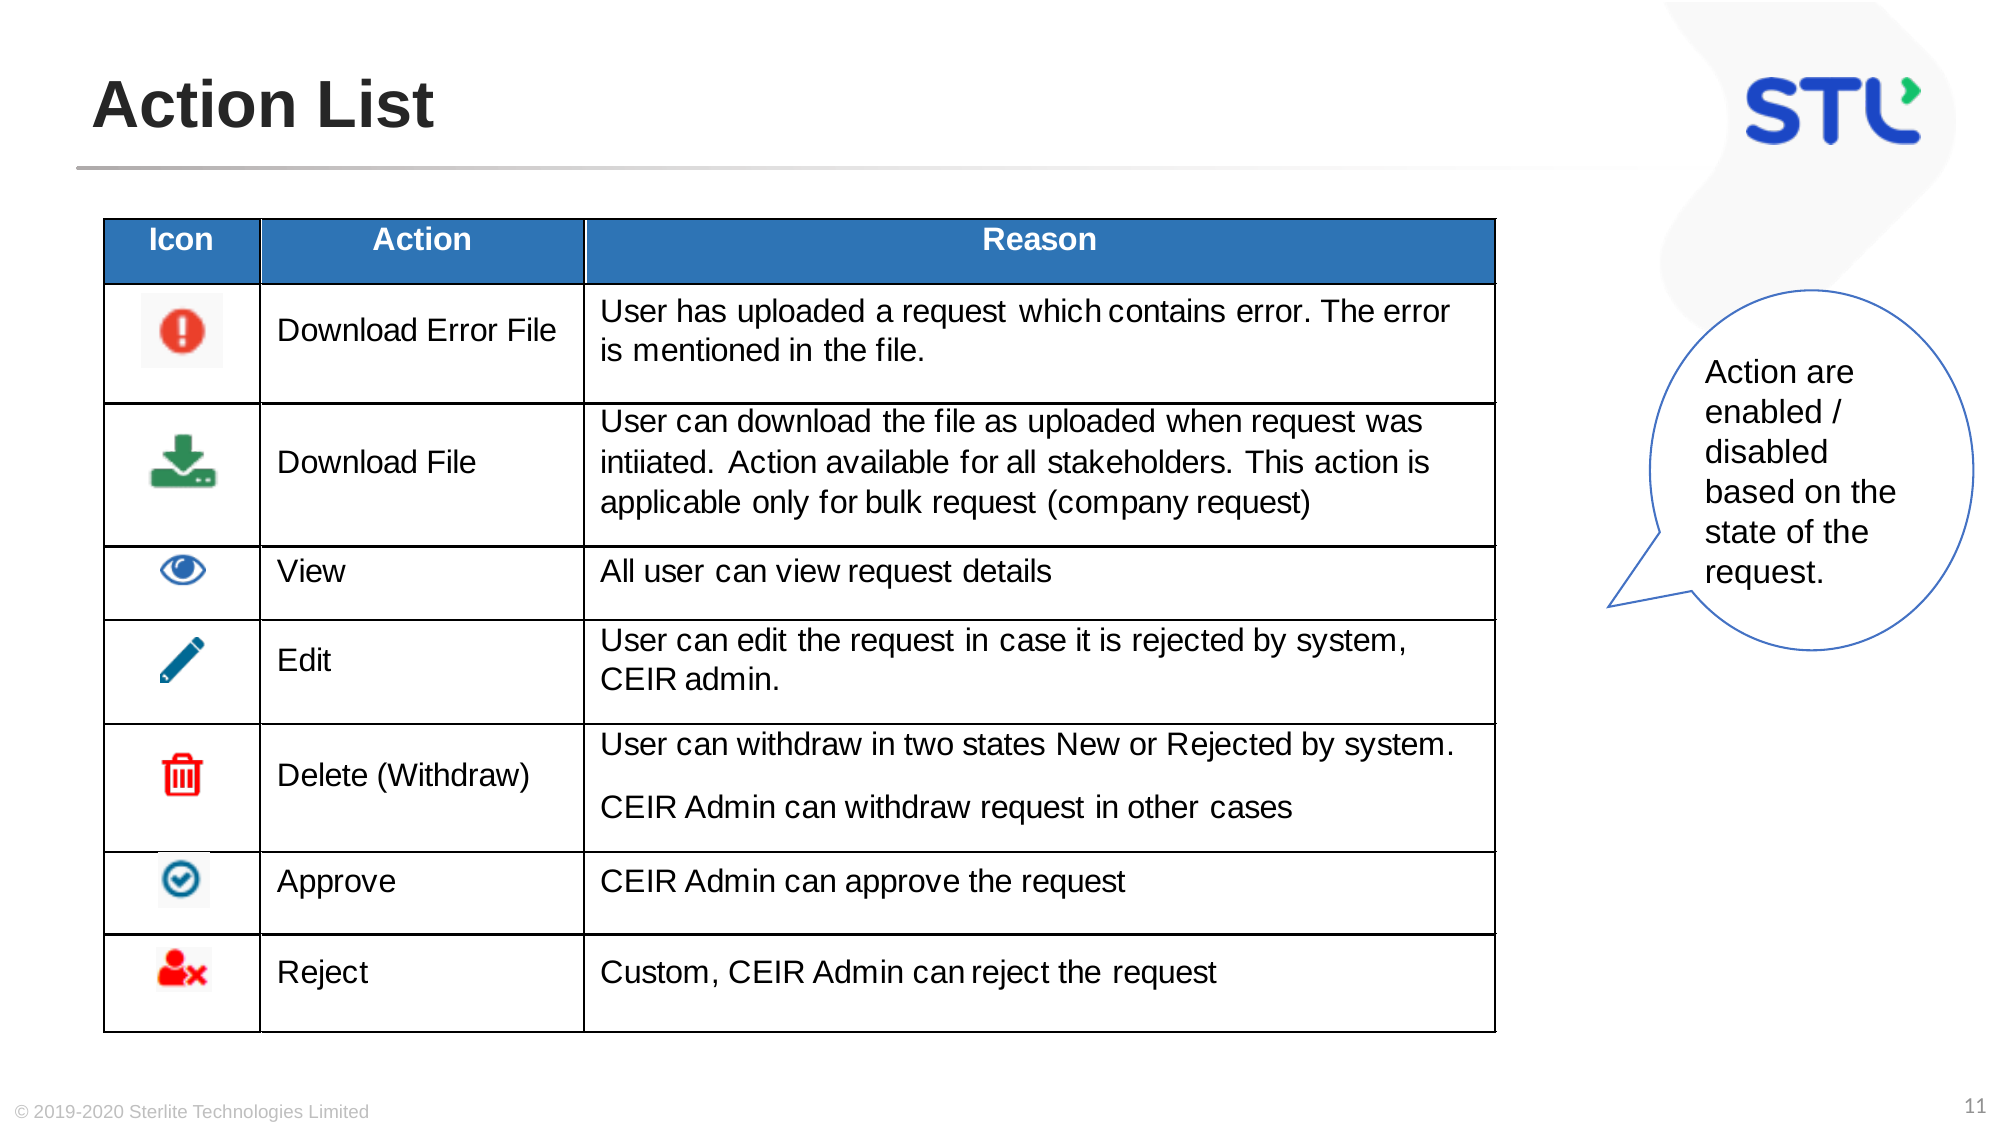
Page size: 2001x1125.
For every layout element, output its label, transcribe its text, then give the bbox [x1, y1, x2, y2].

slide_number 11 [1955, 1083, 1997, 1122]
picture [1746, 77, 1921, 145]
title Action List [76, 35, 1564, 167]
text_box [102, 217, 1545, 1100]
footer © 2019-2020 Sterlite Technologies Limited [0, 1083, 455, 1125]
text_box Action are enabled / disabled based on the state of the request. [1608, 290, 1974, 651]
